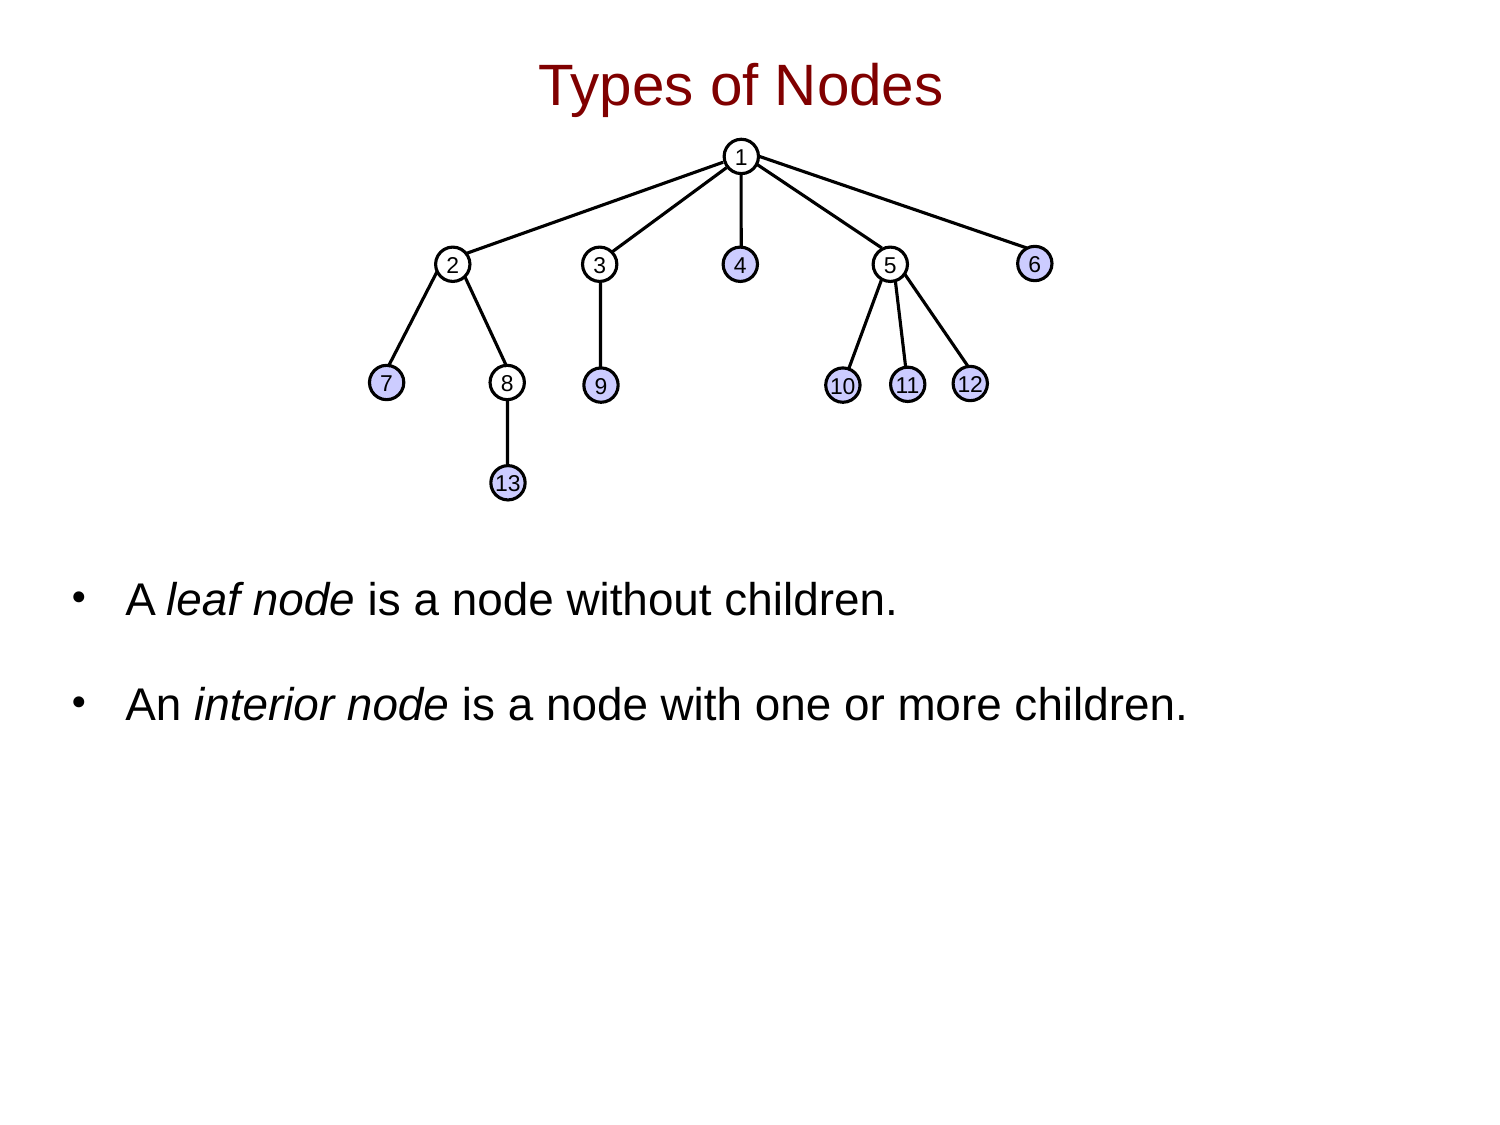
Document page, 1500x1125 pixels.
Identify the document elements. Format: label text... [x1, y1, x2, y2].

title Types of Nodes [96, 12, 1386, 138]
text_box 4 [723, 247, 758, 282]
text_box 12 [953, 366, 988, 401]
text_box 10 [825, 367, 861, 403]
text_box 3 [582, 247, 617, 282]
text_box 5 [873, 247, 908, 282]
list A leaf node is a node without children. An interior node is a node with one or more children. [55, 138, 1500, 1060]
text_box 2 [435, 247, 470, 282]
text_box 8 [490, 365, 525, 400]
text_box 1 [724, 139, 759, 174]
text_box 11 [890, 367, 925, 402]
text_box 7 [369, 365, 404, 400]
text_box 13 [490, 465, 526, 500]
text_box 6 [1017, 246, 1053, 281]
text_box 9 [583, 367, 619, 403]
